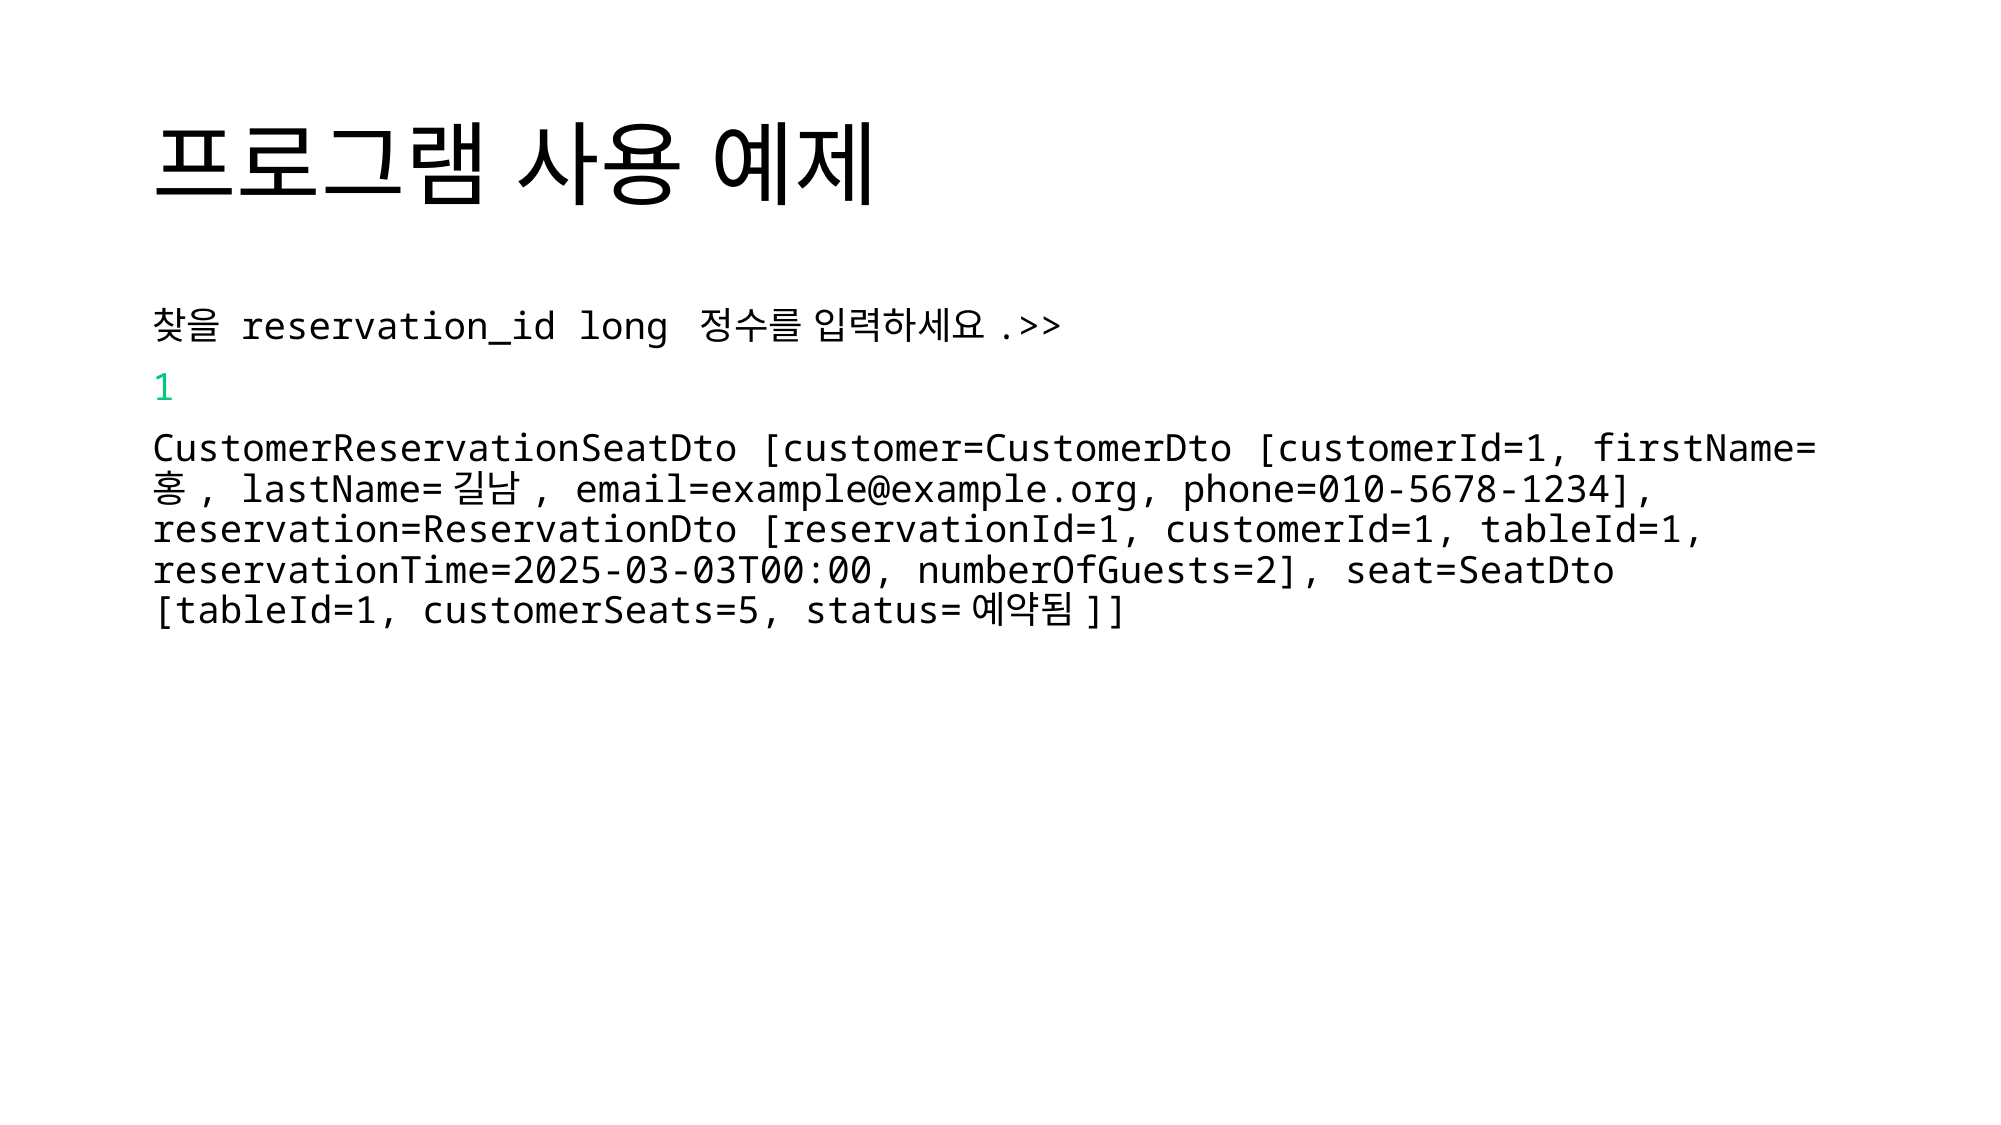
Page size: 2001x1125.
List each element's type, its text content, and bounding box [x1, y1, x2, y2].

title 프로그램 사용 예제 [137, 59, 1863, 278]
list 찾을 reservation_id long 정수를 입력하세요.>> 1 CustomerReservationSeatDto [customer=CustomerDto [customerId=1, firstName=홍, lastName=길남, email=example@example.org, phone=010-5678-1234], reservation=ReservationDto [reservationId=1, customerId=1, tableId=1, reservationTime=2025-03-03T00:00, numberOfGuests=2], seat=SeatDto [tableId=1, customerSeats=5, status=예약됨]] [137, 299, 1863, 1014]
